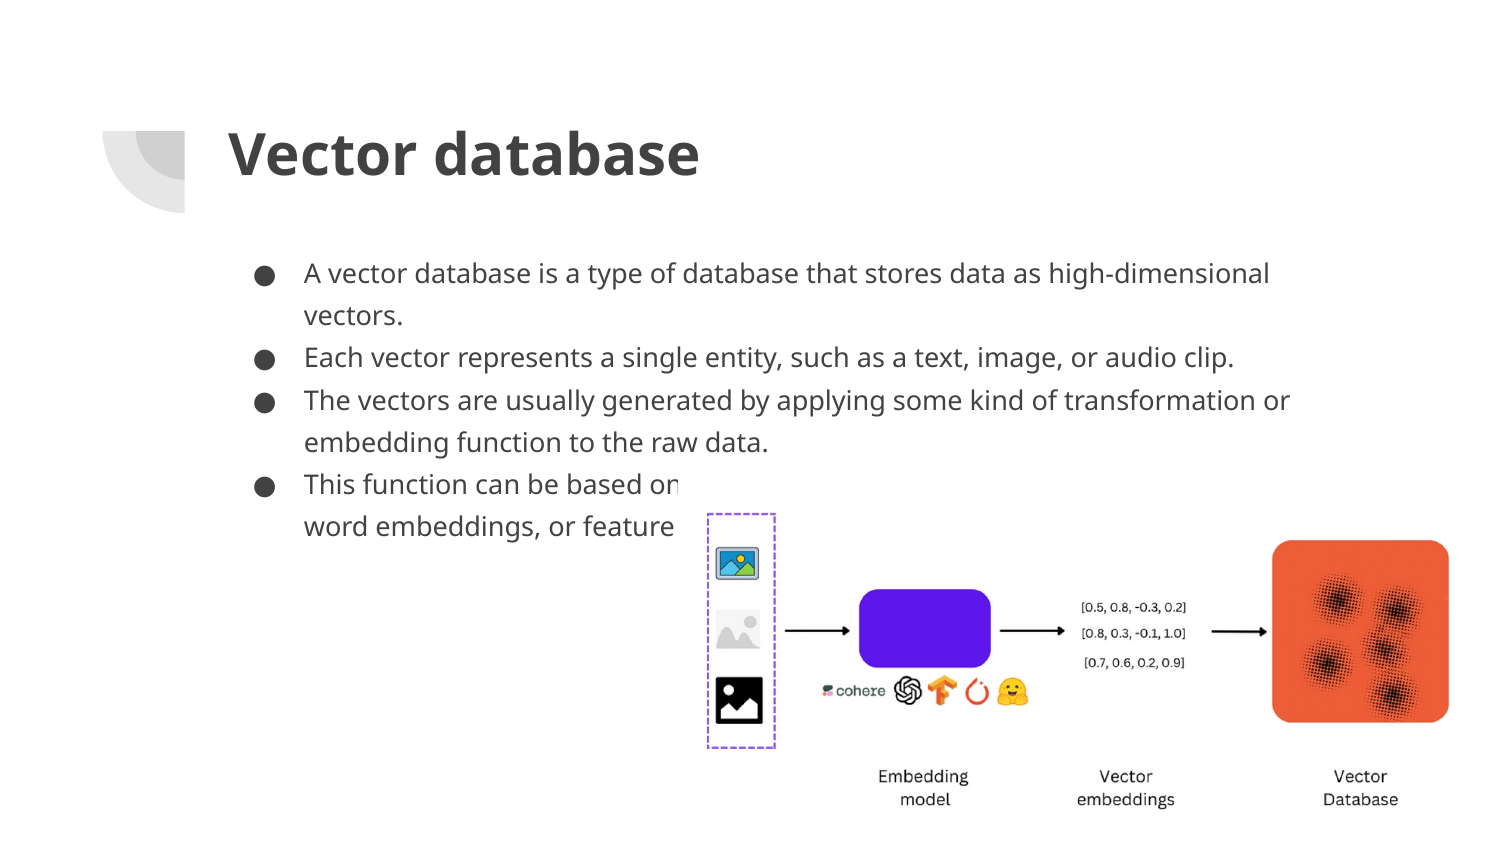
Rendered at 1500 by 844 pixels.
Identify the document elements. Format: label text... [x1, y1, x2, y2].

picture [678, 469, 1465, 844]
title Vector database [213, 98, 1368, 234]
list A vector database is a type of database that stores data as high-dimensional vectors. Each vector represents a single entity, such as a text, image, or audio clip. The vectors are usually generated by applying some kind of transformation or embedding function to the raw data. This function can be based on various methods, such as ML Embedding models, word embeddings, or feature extraction algorithms. [213, 234, 1368, 651]
